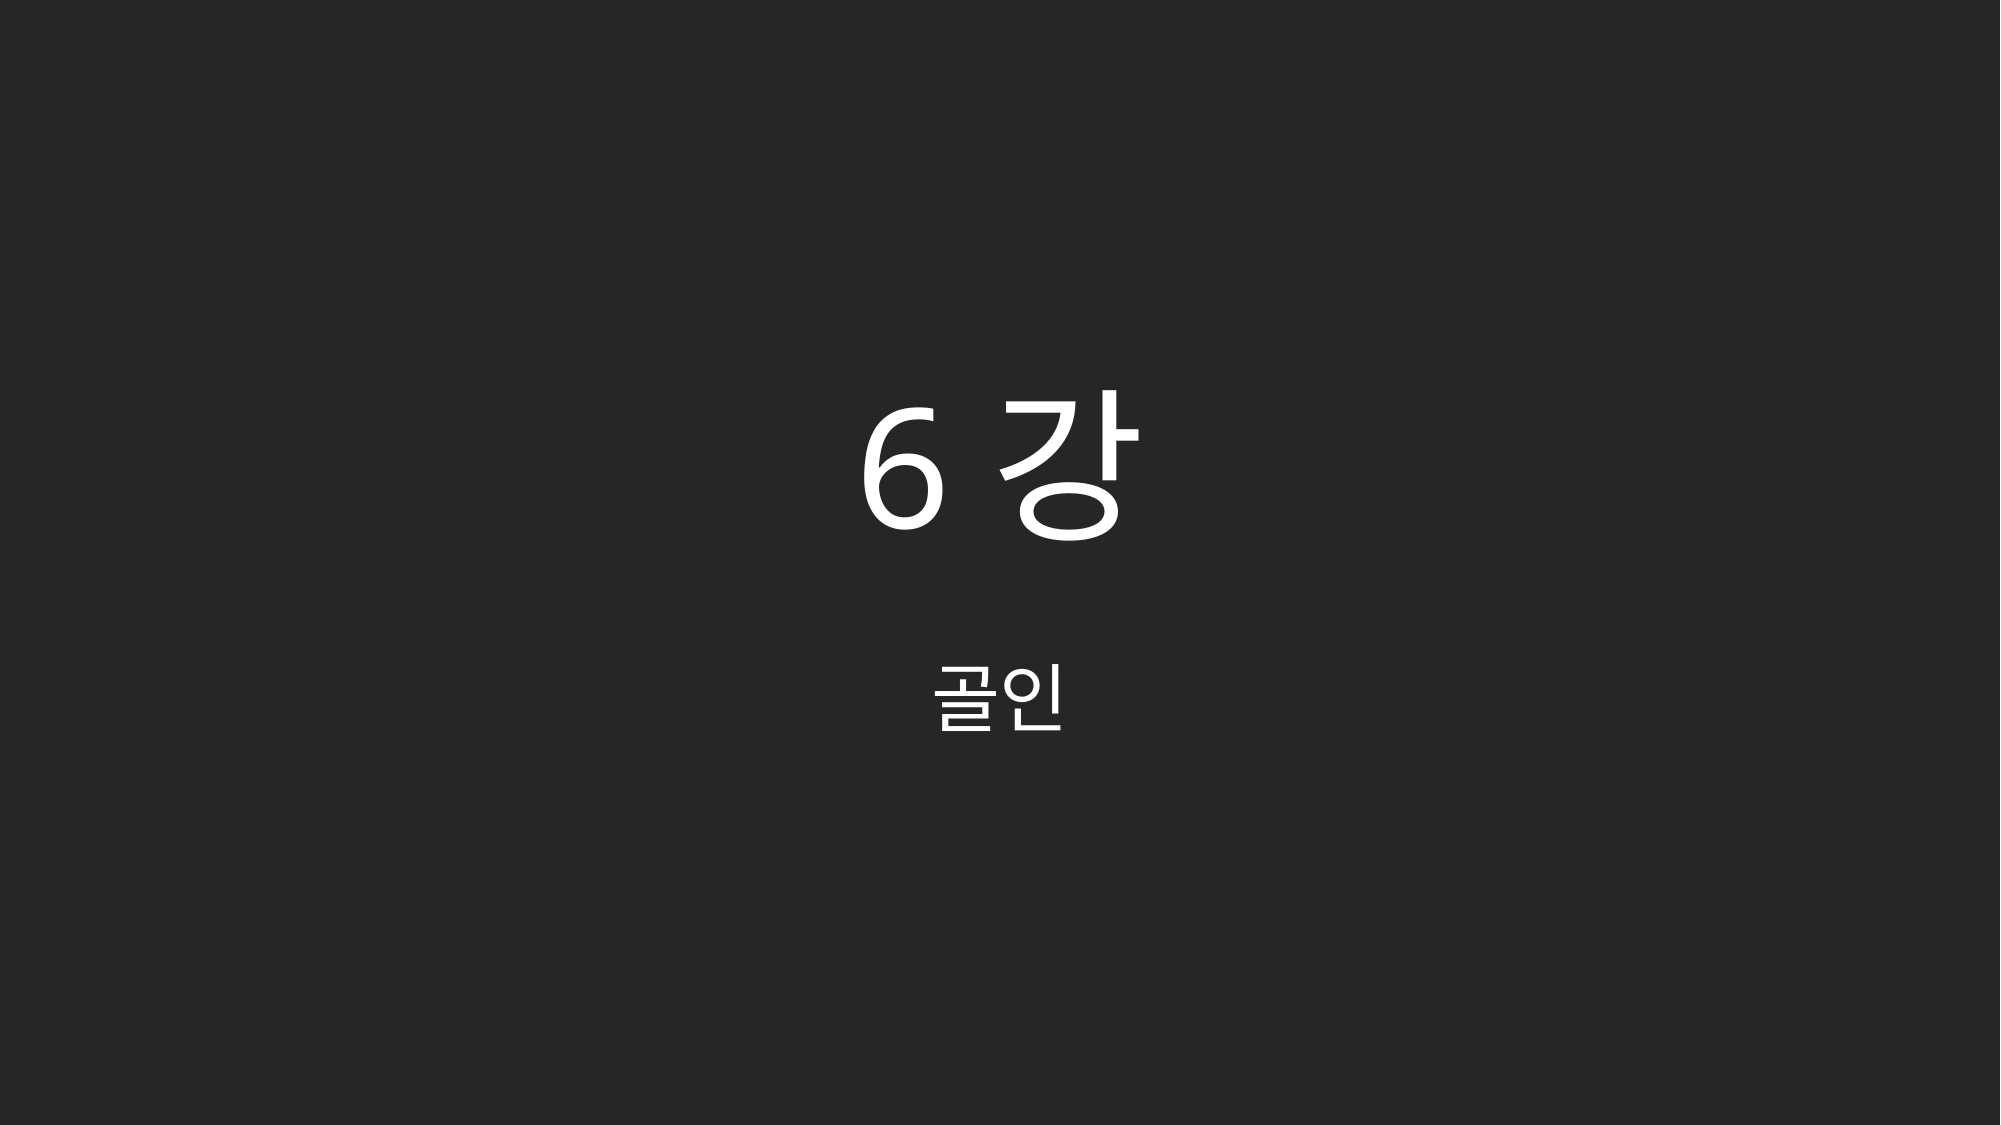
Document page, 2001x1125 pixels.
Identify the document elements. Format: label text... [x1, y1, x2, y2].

text_box 6강 골인 [695, 354, 1305, 749]
